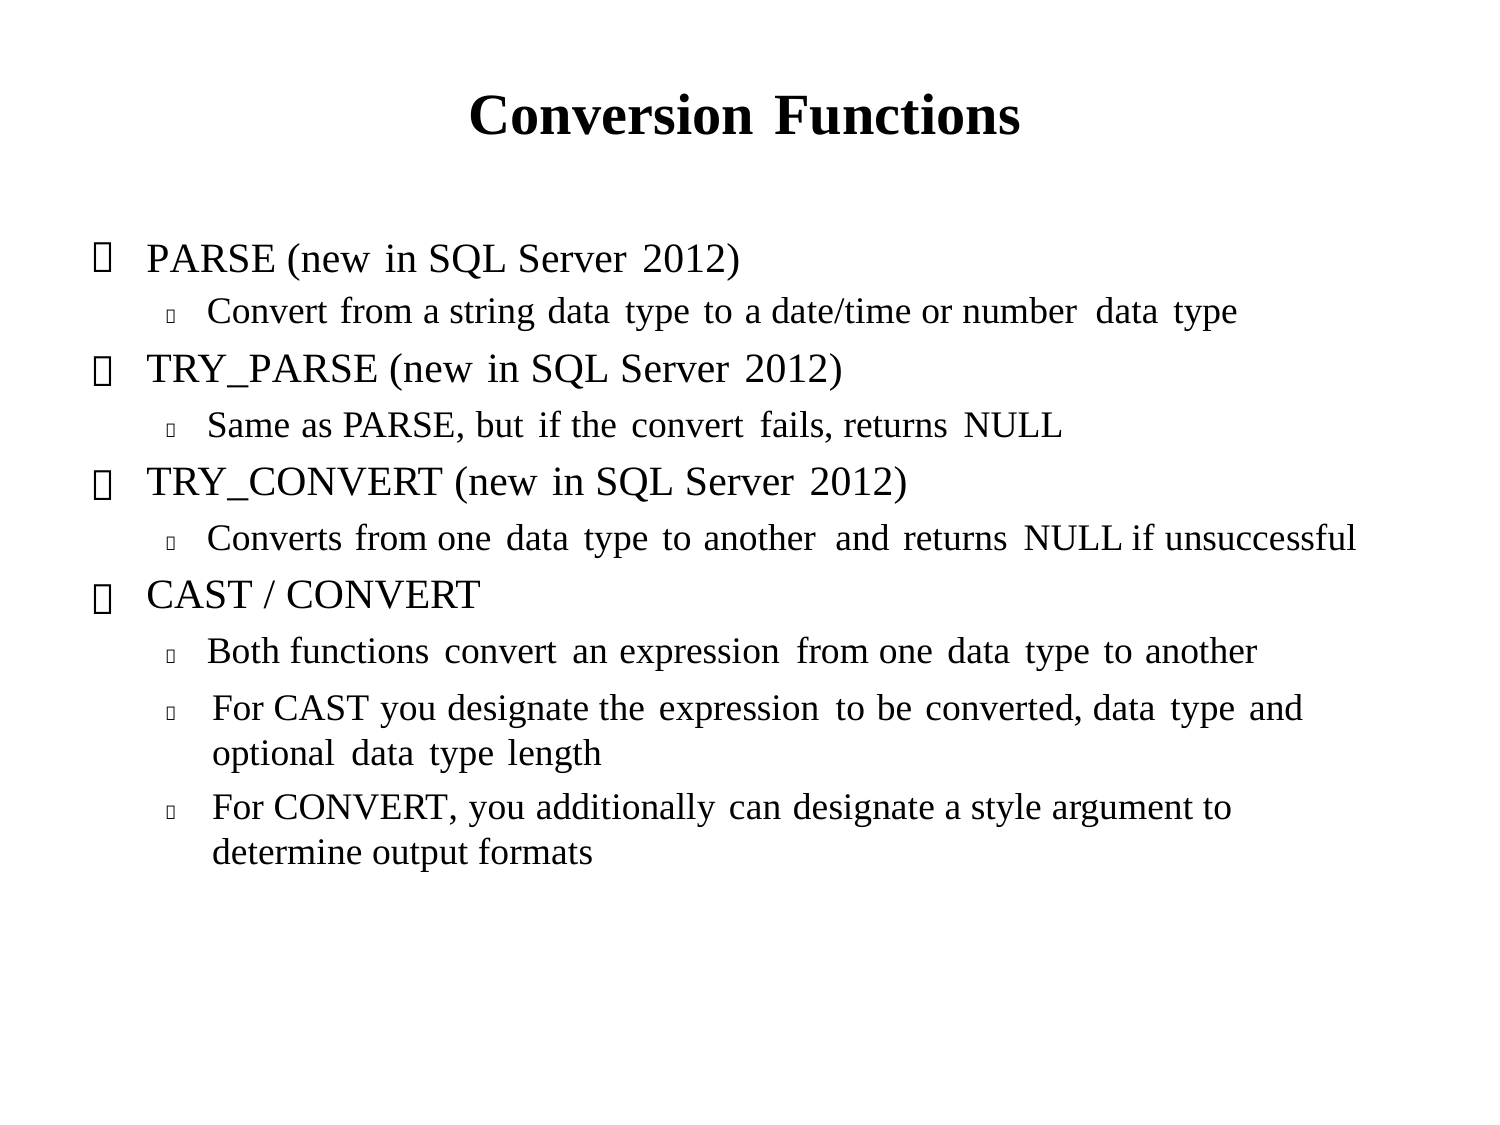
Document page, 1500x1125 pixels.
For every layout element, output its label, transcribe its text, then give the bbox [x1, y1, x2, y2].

text_box Conversion Functions [466, 84, 1043, 148]
text_box  [87, 236, 118, 283]
text_box  [87, 578, 118, 625]
text_box PARSE (new in SQL Server 2012)  Convert from a string data type to a date/time or number data type TRY_PARSE (new in SQL Server 2012)  Same as PARSE, but if the convert fails, returns NULL TRY_CONVERT (new in SQL Server 2012)  Converts from one data type to another and returns NULL if unsuccessful CAST / CONVERT  Both functions convert an expression from one data type to another  For CAST you designate the expression to be converted, data type and optional data type length  For CONVERT, you additionally can designate a style argument to determine output formats [144, 236, 1405, 877]
text_box  [87, 350, 118, 397]
text_box  [87, 464, 118, 511]
